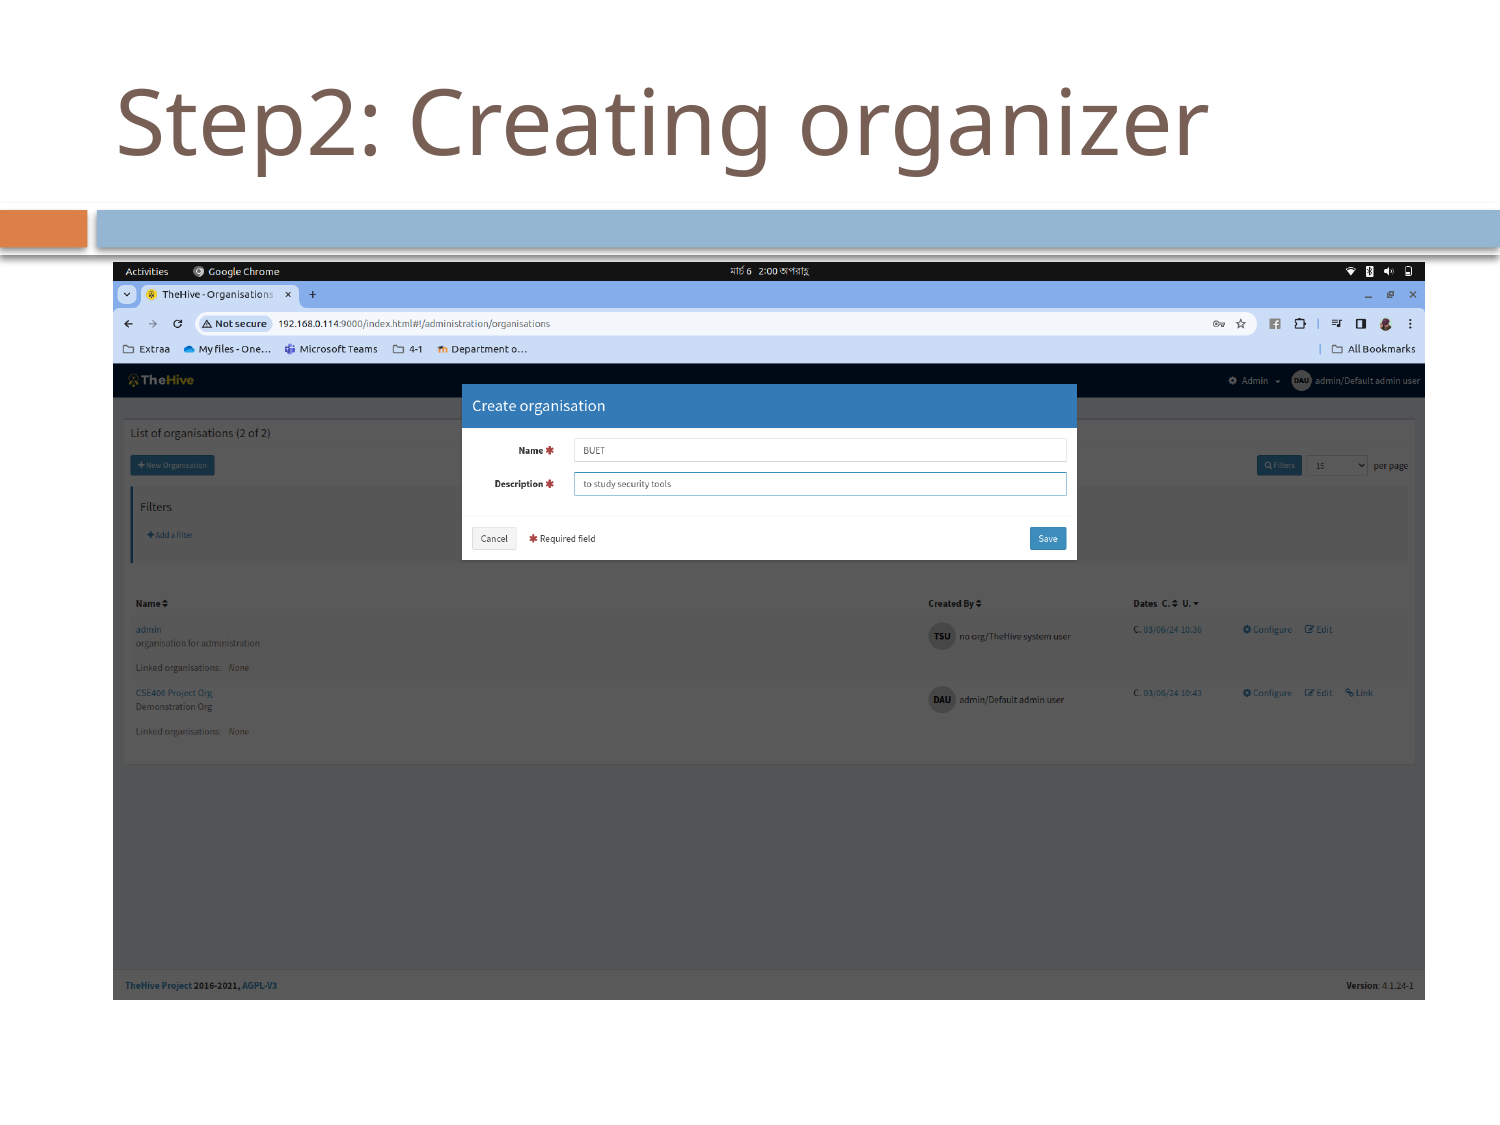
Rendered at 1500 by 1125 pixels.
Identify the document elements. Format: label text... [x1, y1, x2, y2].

title Step2: Creating organizer [100, 37, 1438, 200]
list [113, 262, 1426, 1001]
